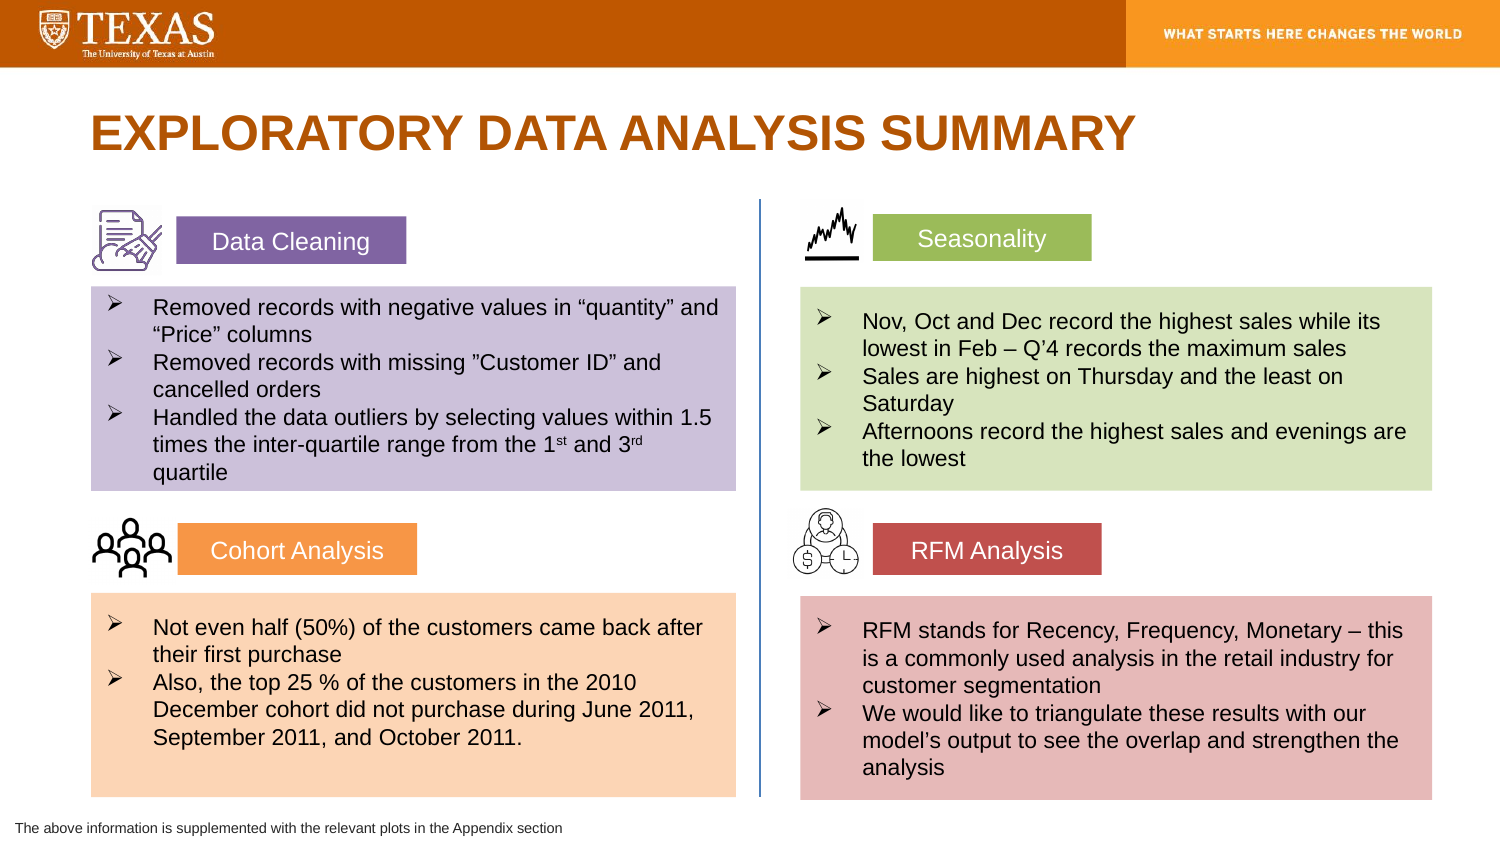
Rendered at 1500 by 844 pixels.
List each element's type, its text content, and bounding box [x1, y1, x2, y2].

text_box RFM stands for Recency, Frequency, Monetary – this is a commonly used analysis in the retail industry for customer segmentation We would like to triangulate these results with our model’s output to see the overlap and strengthen the analysis [798, 594, 1434, 802]
title EXPLORATORY DATA ANALYSIS SUMMARY [75, 93, 1425, 234]
text_box Not even half (50%) of the customers came back after their first purchase Also, the top 25 % of the customers in the 2010 December cohort did not purchase during June 2011, September 2011, and October 2011. [89, 591, 738, 799]
text_box The above information is supplemented with the relevant plots in the Appendix section [0, 811, 1414, 844]
text_box Data Cleaning [174, 234, 409, 266]
text_box RFM Analysis [871, 521, 1104, 577]
picture [0, 0, 1500, 844]
text_box Nov, Oct and Dec record the highest sales while its lowest in Feb – Q’4 records the maximum sales Sales are highest on Thursday and the least on Saturday Afternoons record the highest sales and evenings are the lowest [798, 285, 1434, 493]
text_box Cohort Analysis [180, 521, 419, 577]
text_box Removed records with negative values in “quantity” and “Price” columns Removed records with missing ”Customer ID” and cancelled orders Handled the data outliers by selecting values within 1.5 times the inter-quartile range from the 1st and 3rd quartile [89, 284, 738, 493]
text_box Seasonality [871, 212, 1094, 263]
